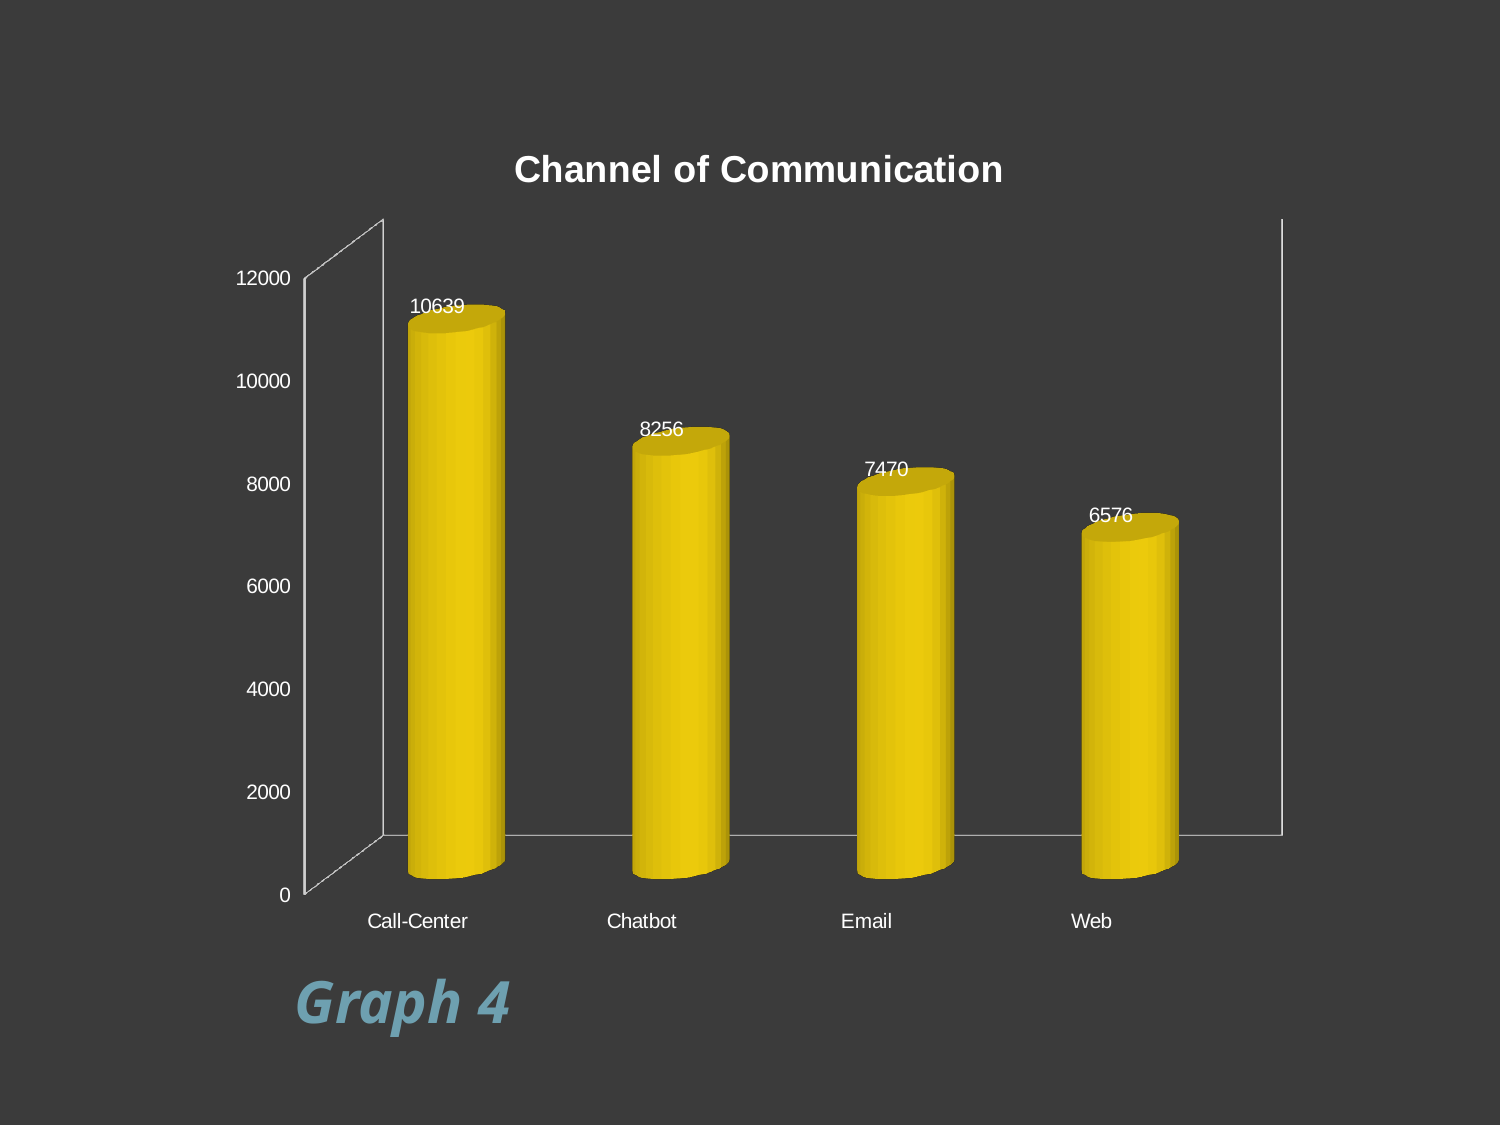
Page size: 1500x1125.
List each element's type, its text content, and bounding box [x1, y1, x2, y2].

title Graph 4 [287, 962, 1188, 1043]
chart [212, 112, 1307, 951]
